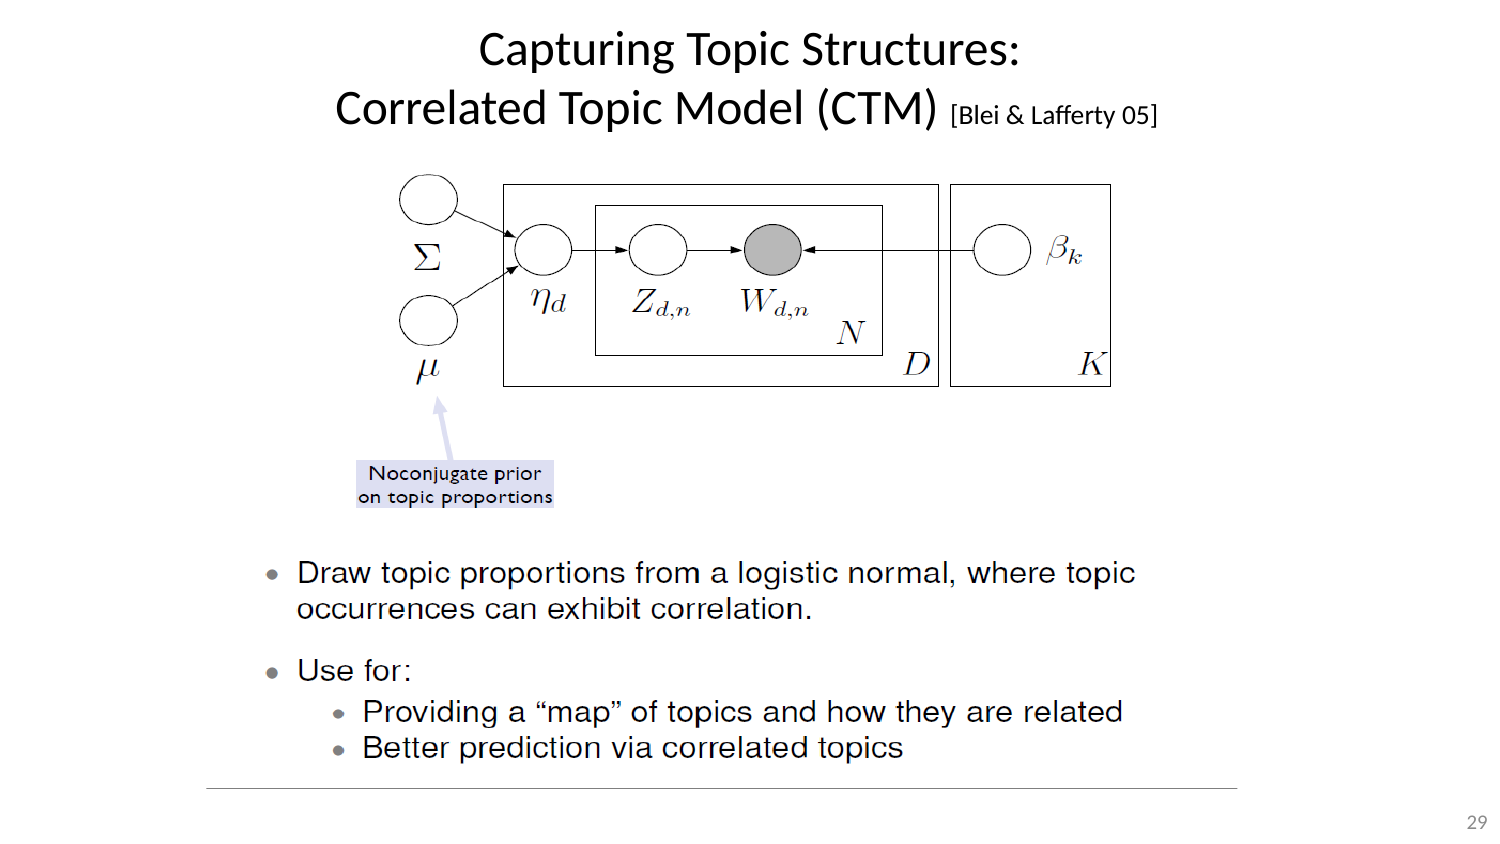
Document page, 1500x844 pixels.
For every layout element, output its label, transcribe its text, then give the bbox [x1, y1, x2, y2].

slide_number 29 [1149, 798, 1500, 844]
picture [206, 158, 1238, 802]
title Capturing Topic Structures: Correlated Topic Model (CTM) [Blei & Lafferty 05] [187, 9, 1313, 141]
